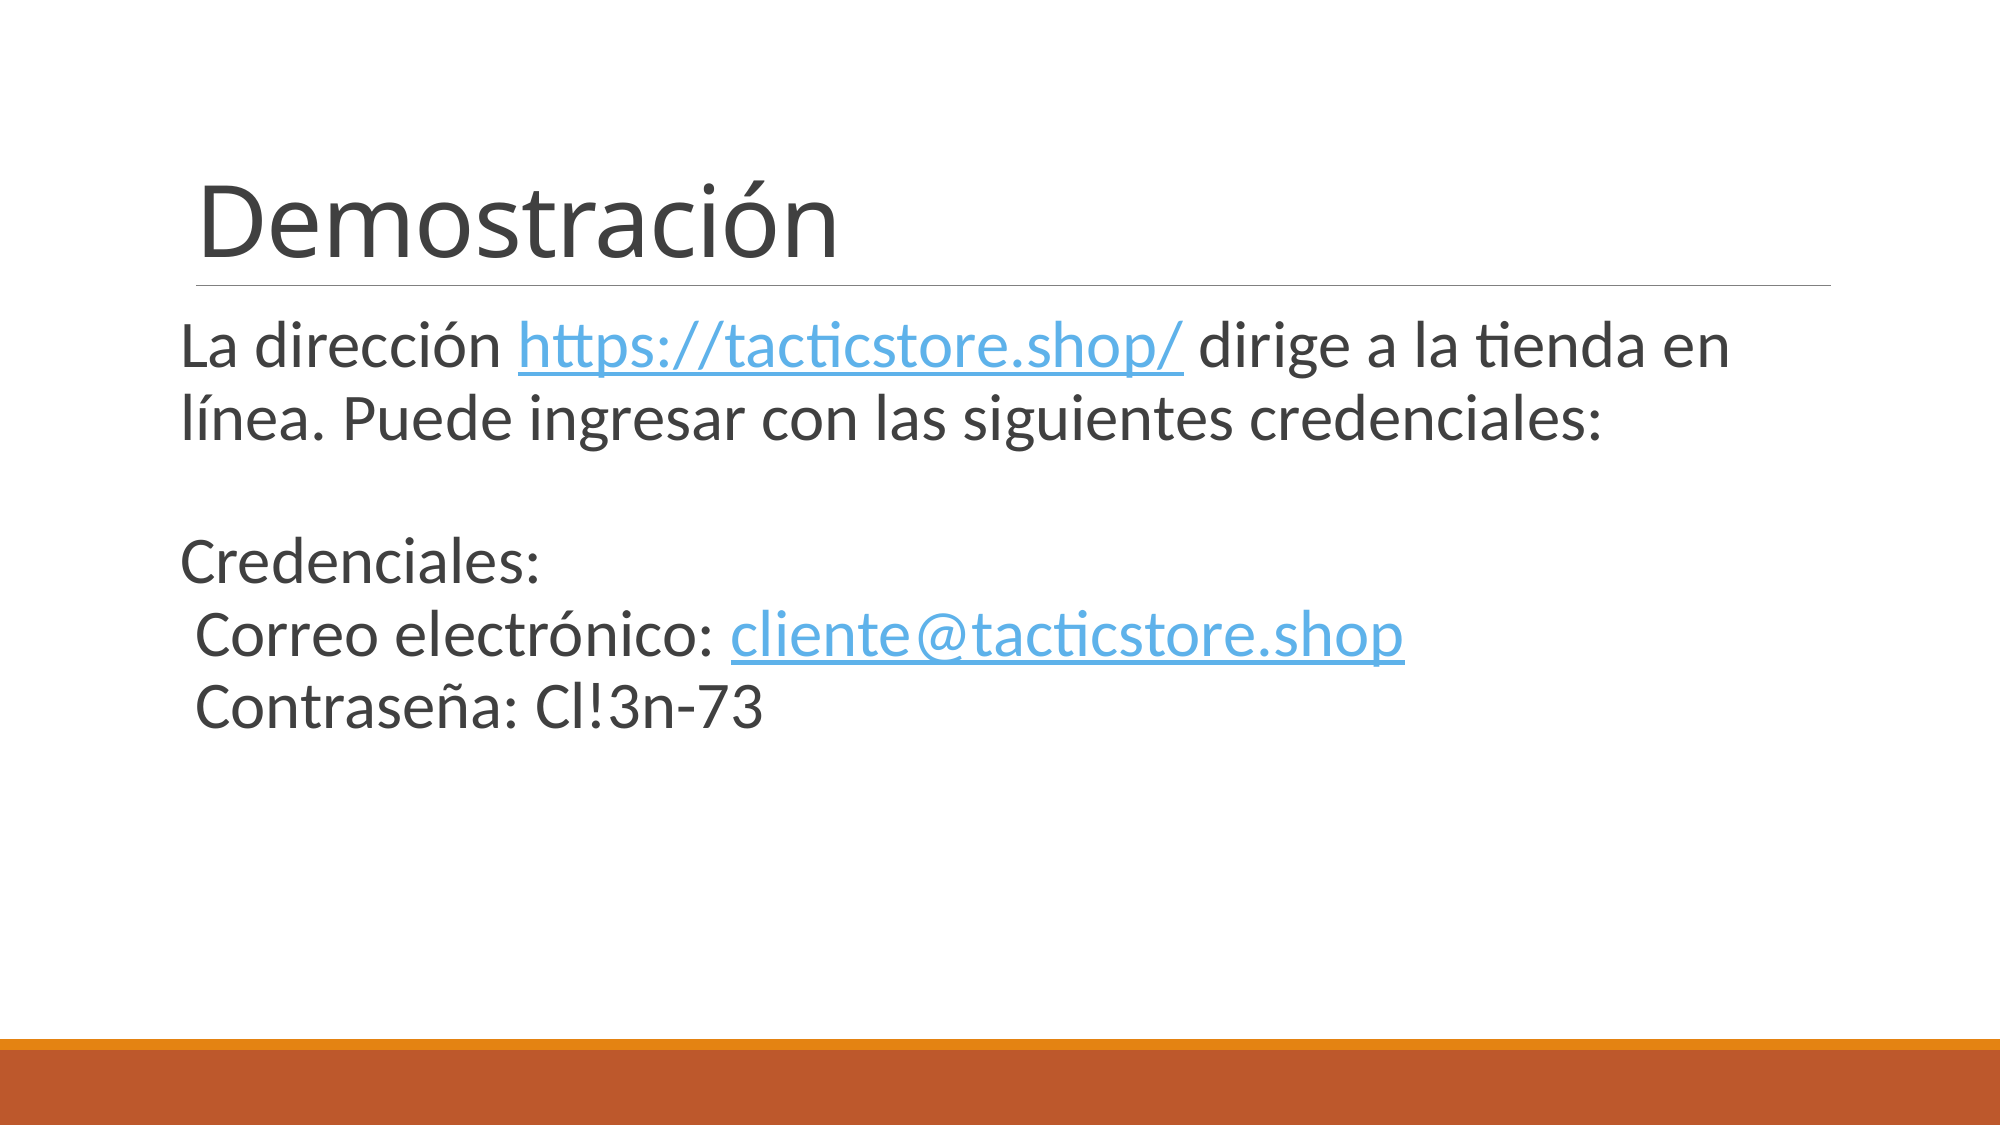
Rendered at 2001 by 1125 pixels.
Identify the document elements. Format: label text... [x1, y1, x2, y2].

list La dirección https://tacticstore.shop/ dirige a la tienda en línea. Puede ingresar con las siguientes credenciales: Credenciales: Correo electrónico: cliente@tacticstore.shop Contraseña: Cl!3n-73 [180, 302, 1830, 963]
title Demostración [180, 47, 1830, 285]
